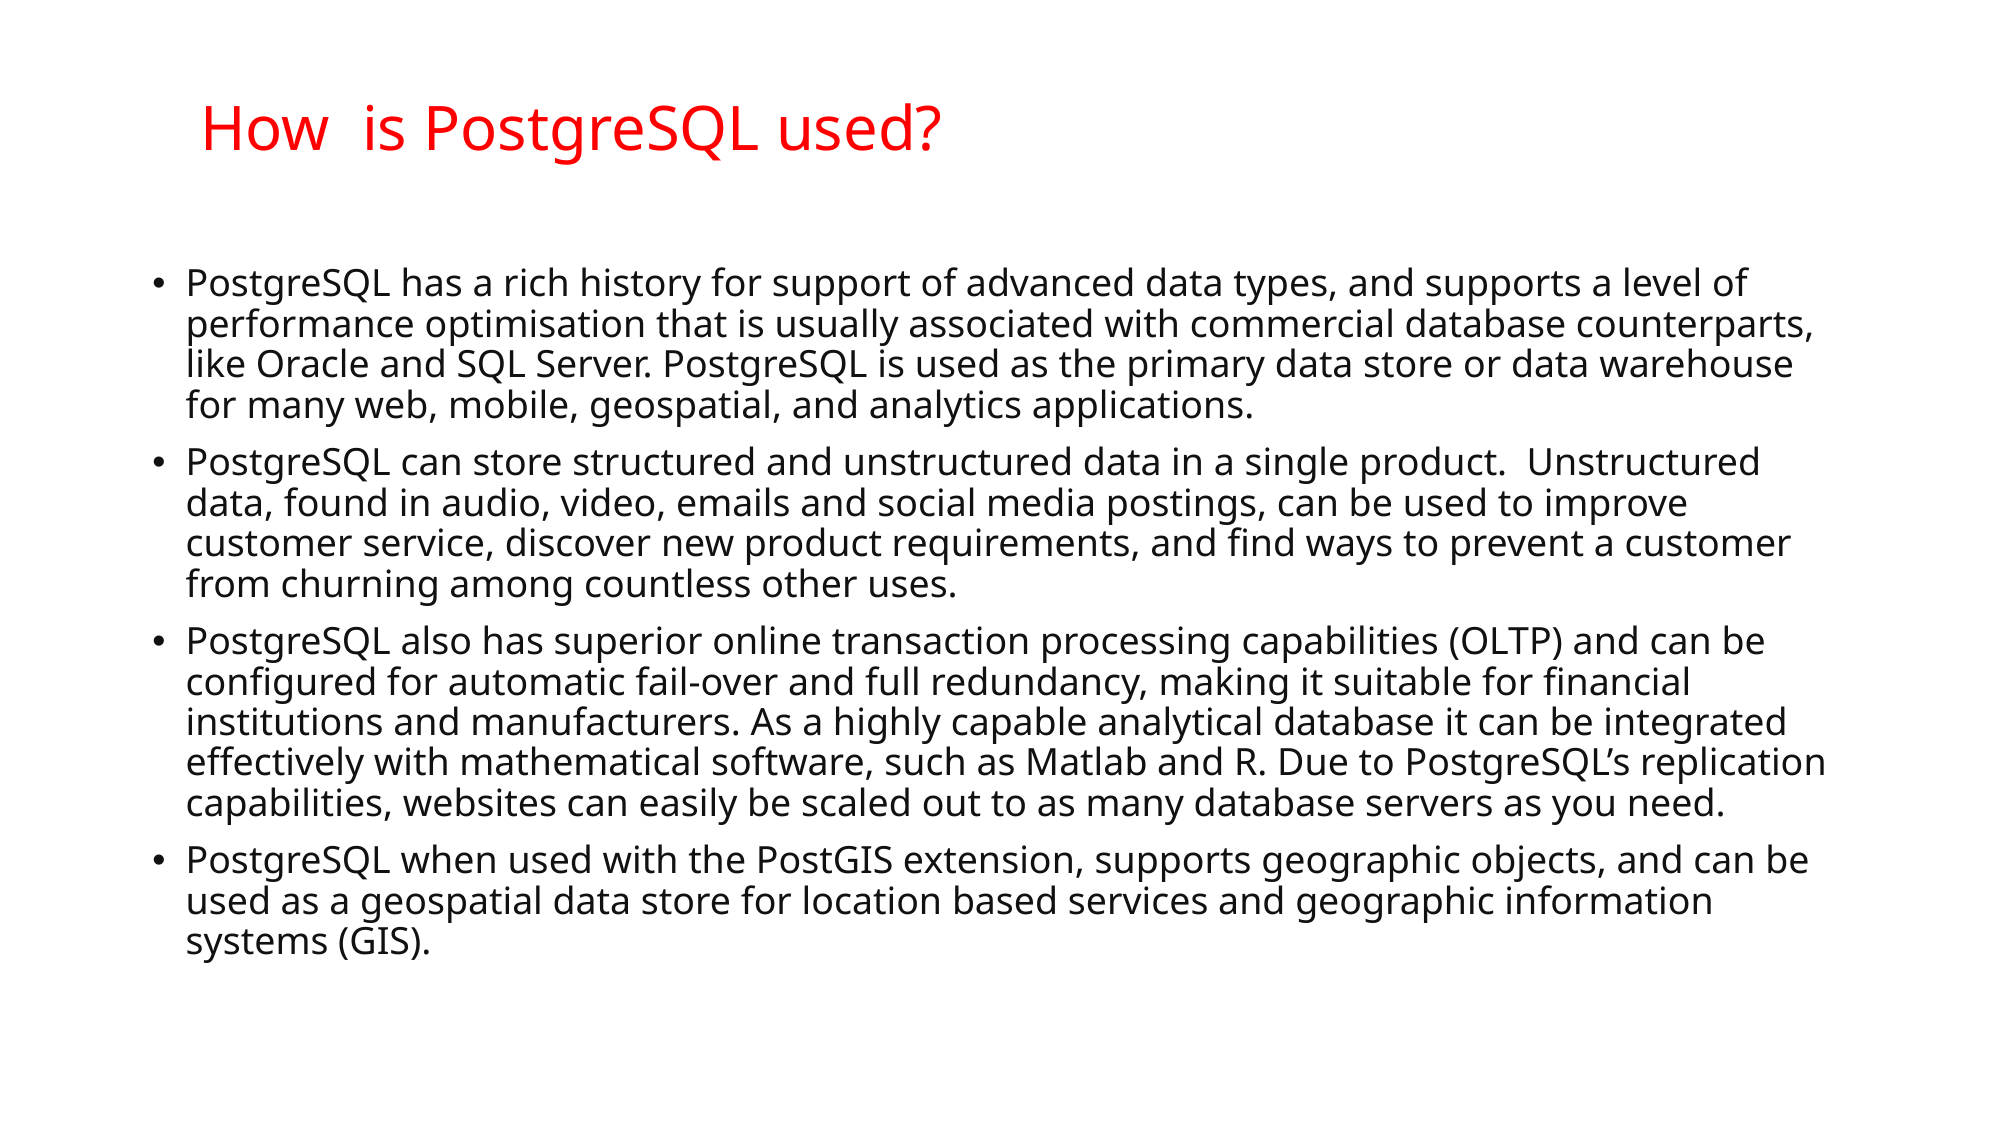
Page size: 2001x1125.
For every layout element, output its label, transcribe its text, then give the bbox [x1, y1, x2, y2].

list How is PostgreSQL used? PostgreSQL has a rich history for support of advanced data types, and supports a level of performance optimisation that is usually associated with commercial database counterparts, like Oracle and SQL Server. PostgreSQL is used as the primary data store or data warehouse for many web, mobile, geospatial, and analytics applications. PostgreSQL can store structured and unstructured data in a single product. Unstructured data, found in audio, video, emails and social media postings, can be used to improve customer service, discover new product requirements, and find ways to prevent a customer from churning among countless other uses. PostgreSQL also has superior online transaction processing capabilities (OLTP) and can be configured for automatic fail-over and full redundancy, making it suitable for financial institutions and manufacturers. As a highly capable analytical database it can be integrated effectively with mathematical software, such as Matlab and R. Due to PostgreSQL’s replication capabilities, websites can easily be scaled out to as many database servers as you need. PostgreSQL when used with the PostGIS extension, supports geographic objects, and can be used as a geospatial data store for location based services and geographic information systems (GIS). [137, 90, 1863, 1014]
